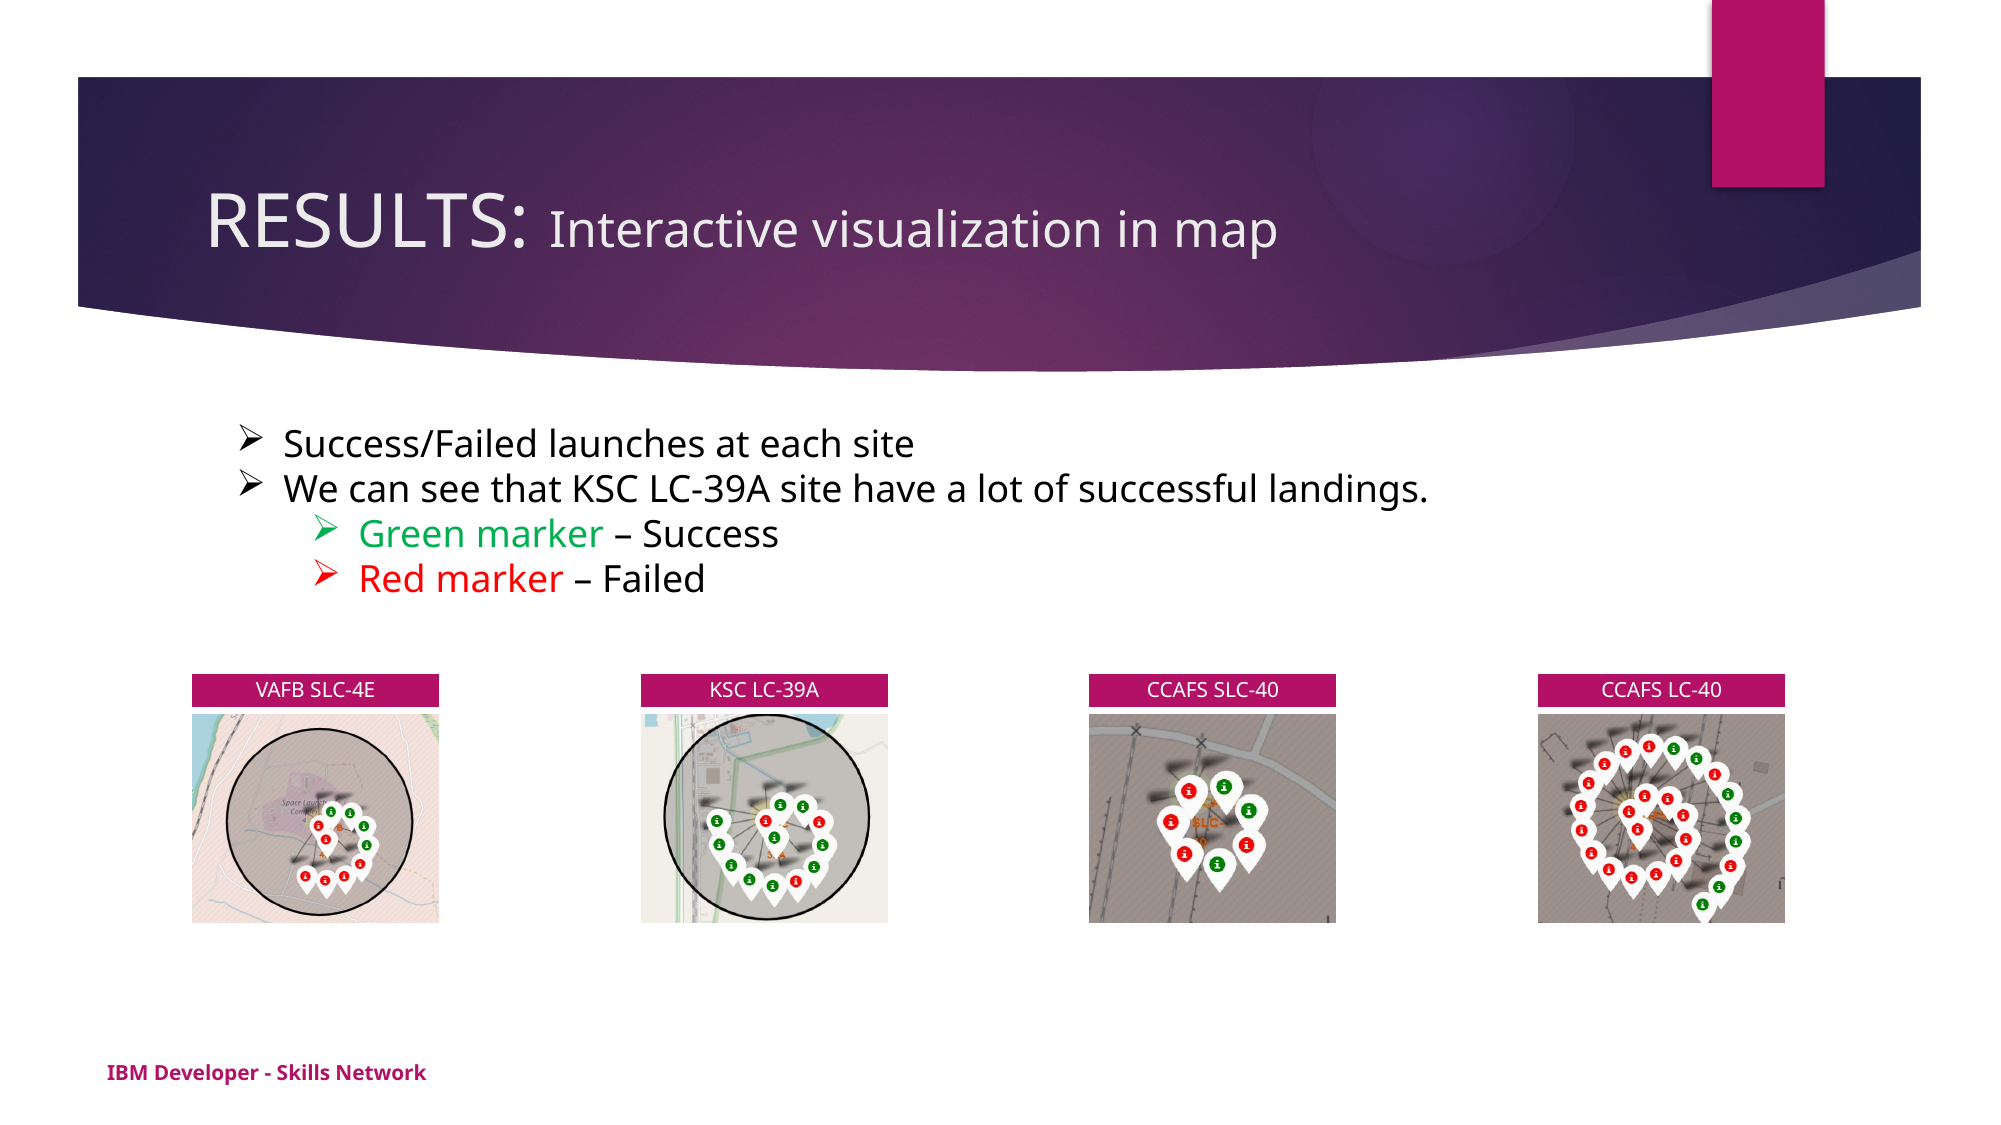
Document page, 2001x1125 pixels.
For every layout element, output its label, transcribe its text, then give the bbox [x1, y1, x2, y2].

footer IBM Developer - Skills Network [92, 1048, 726, 1099]
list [189, 609, 1874, 988]
title RESULTS: Interactive visualization in map [189, 159, 1627, 276]
text_box Success/Failed launches at each site We can see that KSC LC-39A site have a lot of successful landings. Green marker – Success Red marker – Failed [221, 412, 1714, 606]
